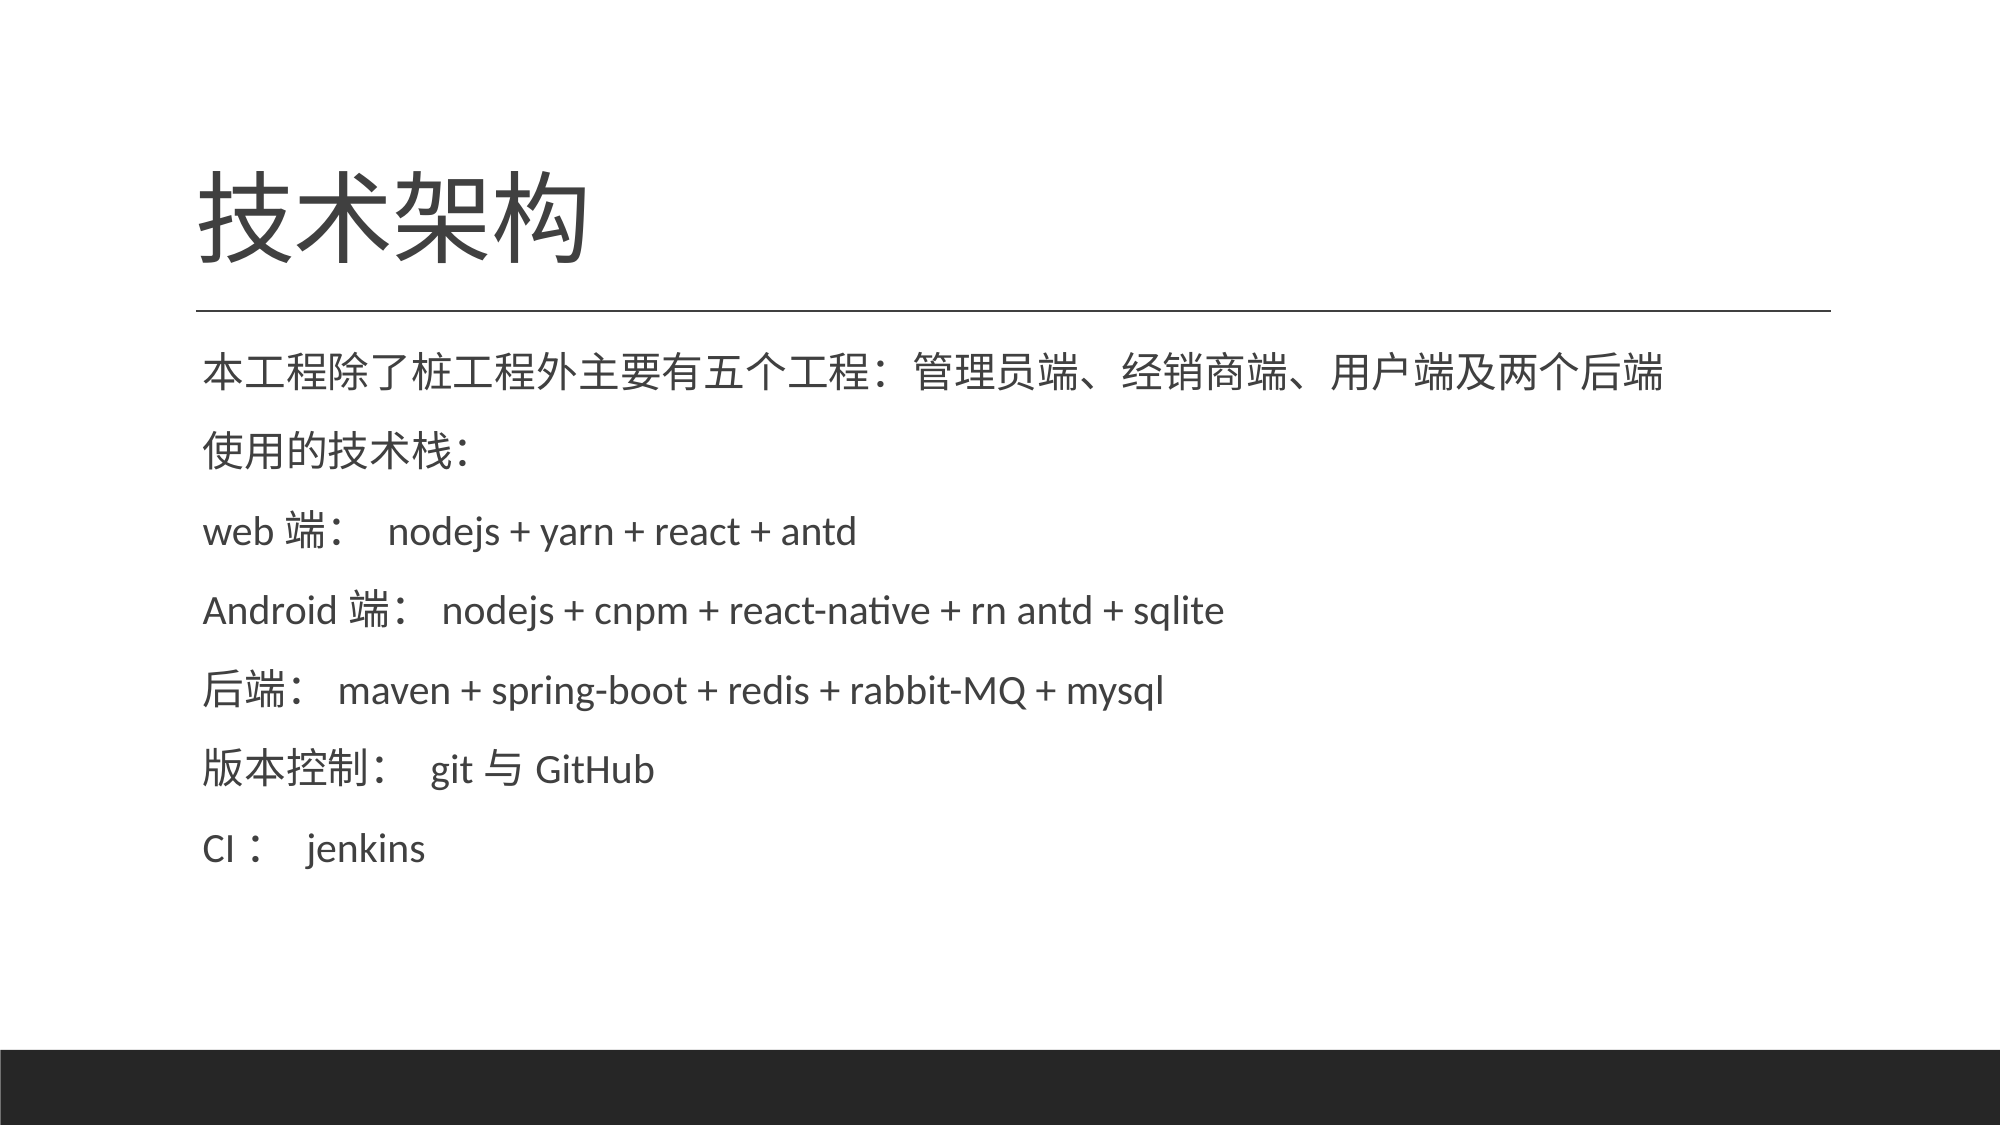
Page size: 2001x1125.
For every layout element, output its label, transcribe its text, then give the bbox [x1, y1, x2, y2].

list 本工程除了桩工程外主要有五个工程：管理员端、经销商端、用户端及两个后端 使用的技术栈： web端： nodejs + yarn + react + antd Android端：nodejs + cnpm + react-native + rn antd + sqlite 后端：maven + spring-boot + redis + rabbit-MQ + mysql 版本控制： git与GitHub CI： jenkins [180, 345, 1830, 963]
title 技术架构 [180, 47, 1830, 285]
